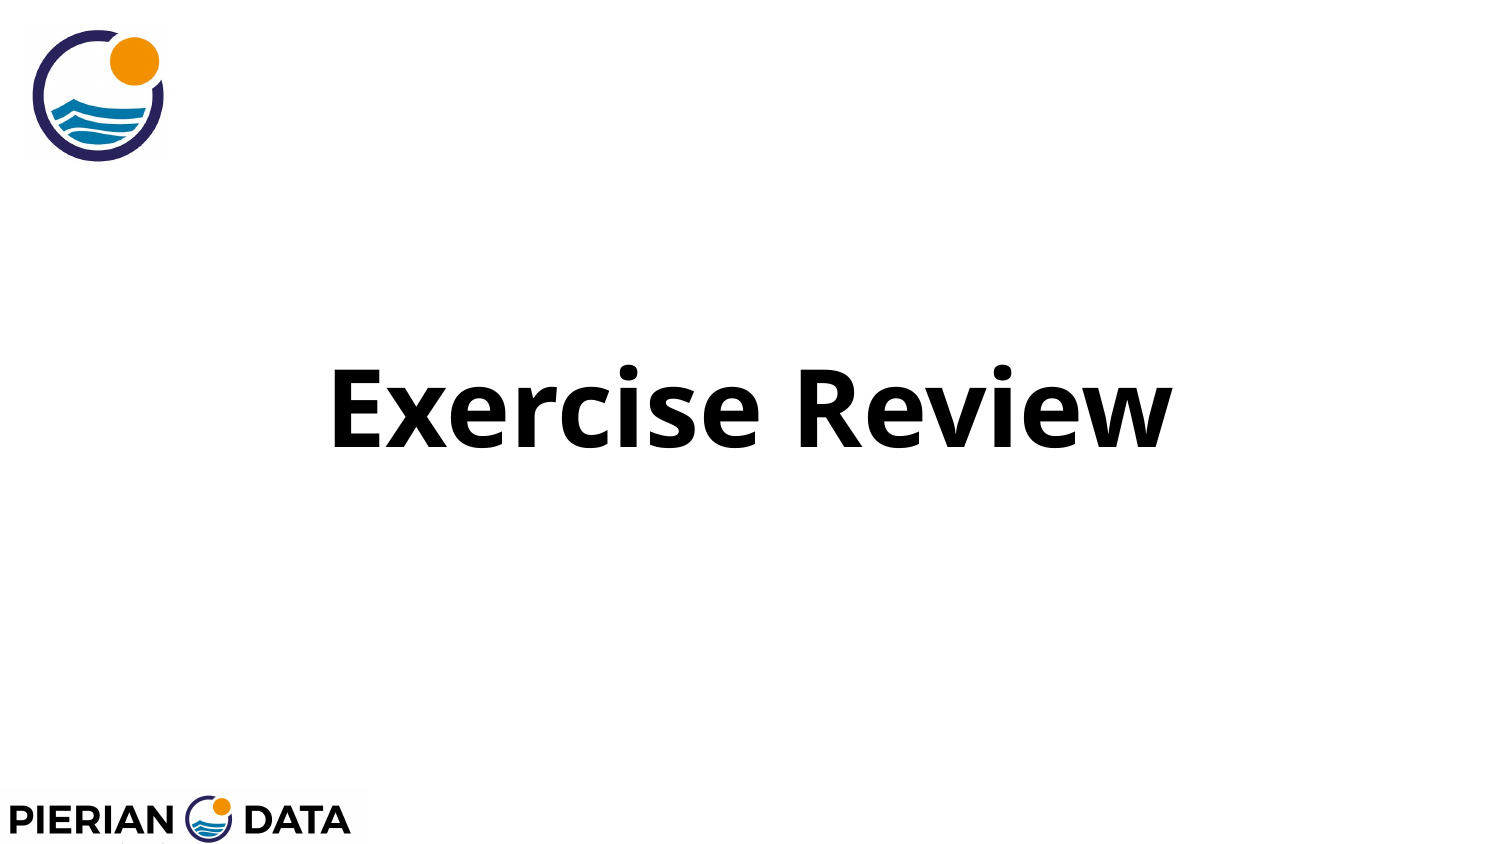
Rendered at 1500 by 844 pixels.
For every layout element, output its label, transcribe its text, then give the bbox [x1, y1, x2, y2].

picture [0, 787, 368, 844]
title Exercise Review [51, 253, 1449, 484]
picture [24, 24, 172, 167]
